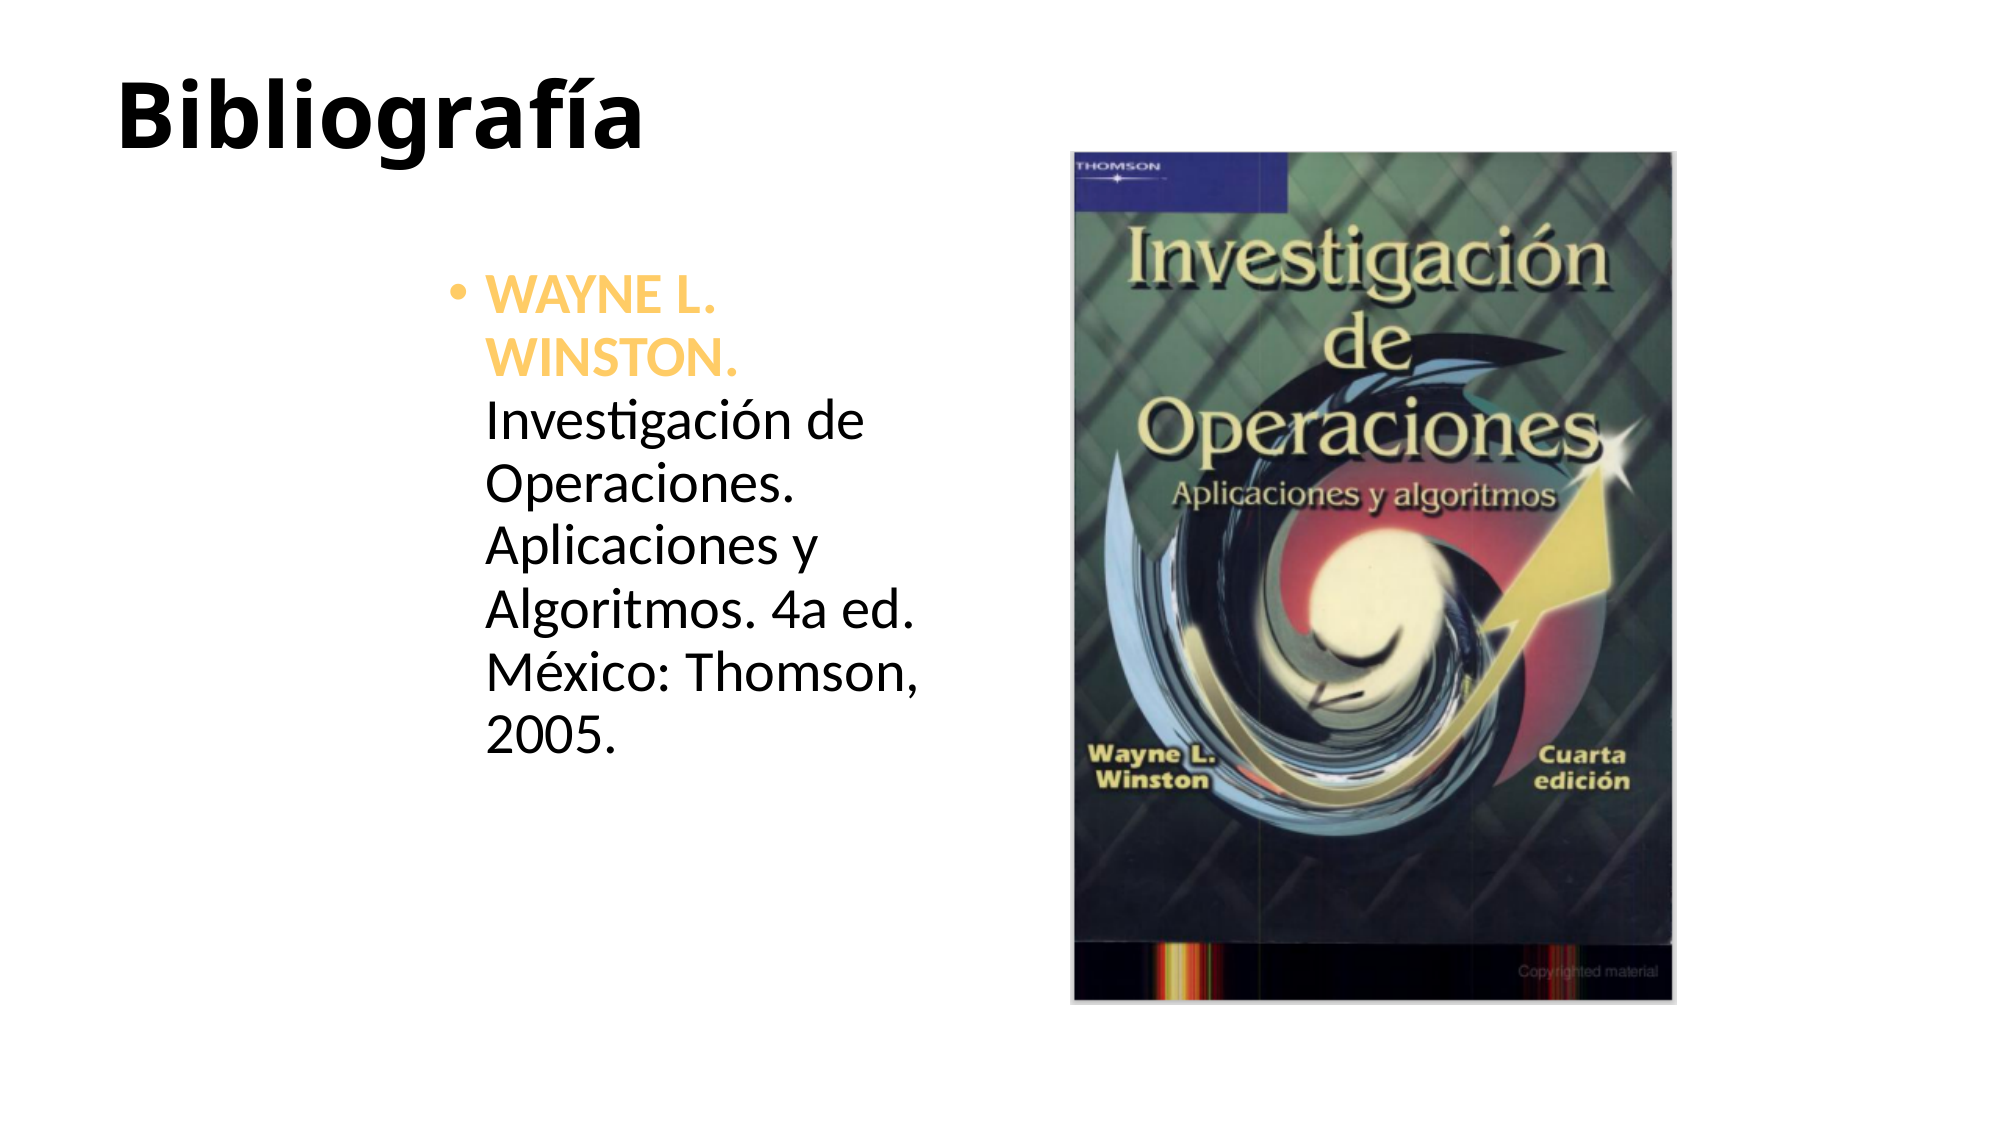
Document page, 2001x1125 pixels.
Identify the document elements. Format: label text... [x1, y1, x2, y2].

list WAYNE L. WINSTON. Investigación de Operaciones. Aplicaciones y Algoritmos. 4a ed. México: Thomson, 2005. [433, 255, 988, 1005]
picture [1070, 151, 1678, 1005]
text_box Bibliografía [99, 62, 1900, 225]
